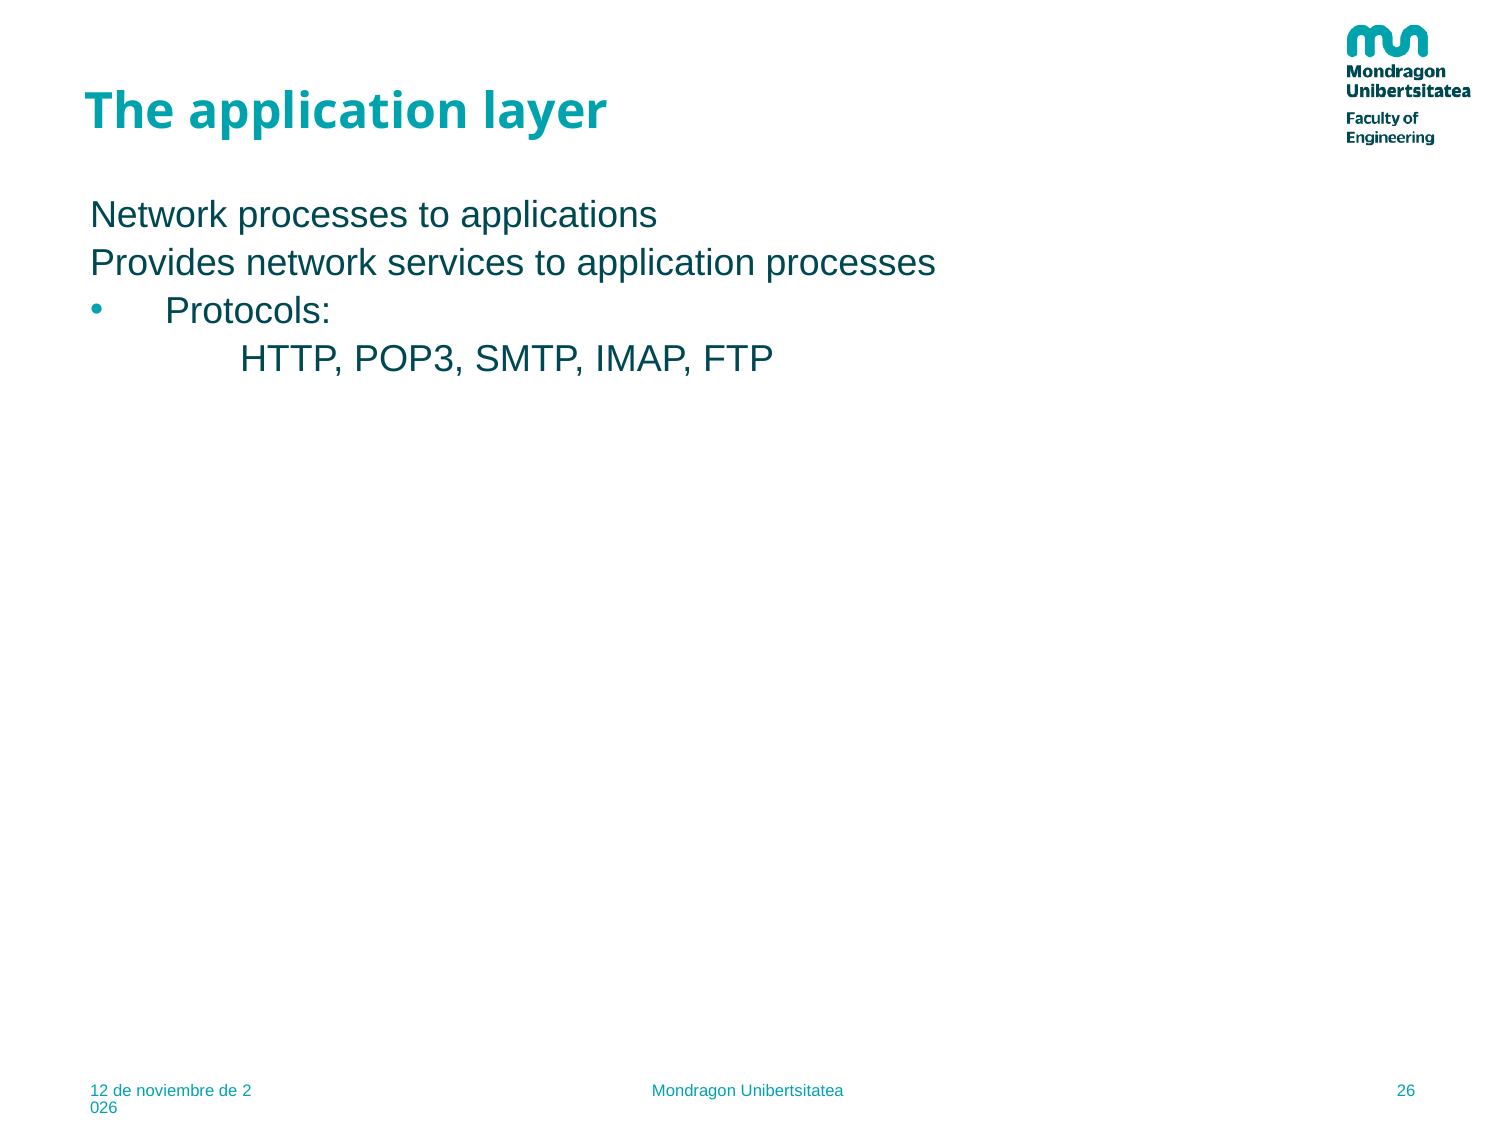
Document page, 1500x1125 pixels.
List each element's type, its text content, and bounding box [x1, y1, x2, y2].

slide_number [75, 1059, 269, 1120]
slide_number 26 [1238, 1059, 1431, 1120]
picture [1319, 0, 1500, 170]
footer Mondragon Unibertsitatea [356, 1059, 1140, 1120]
title The application layer [69, 77, 1327, 148]
list Network processes to applications Provides network services to application processes Protocols: HTTP, POP3, SMTP, IMAP, FTP [75, 187, 1437, 563]
